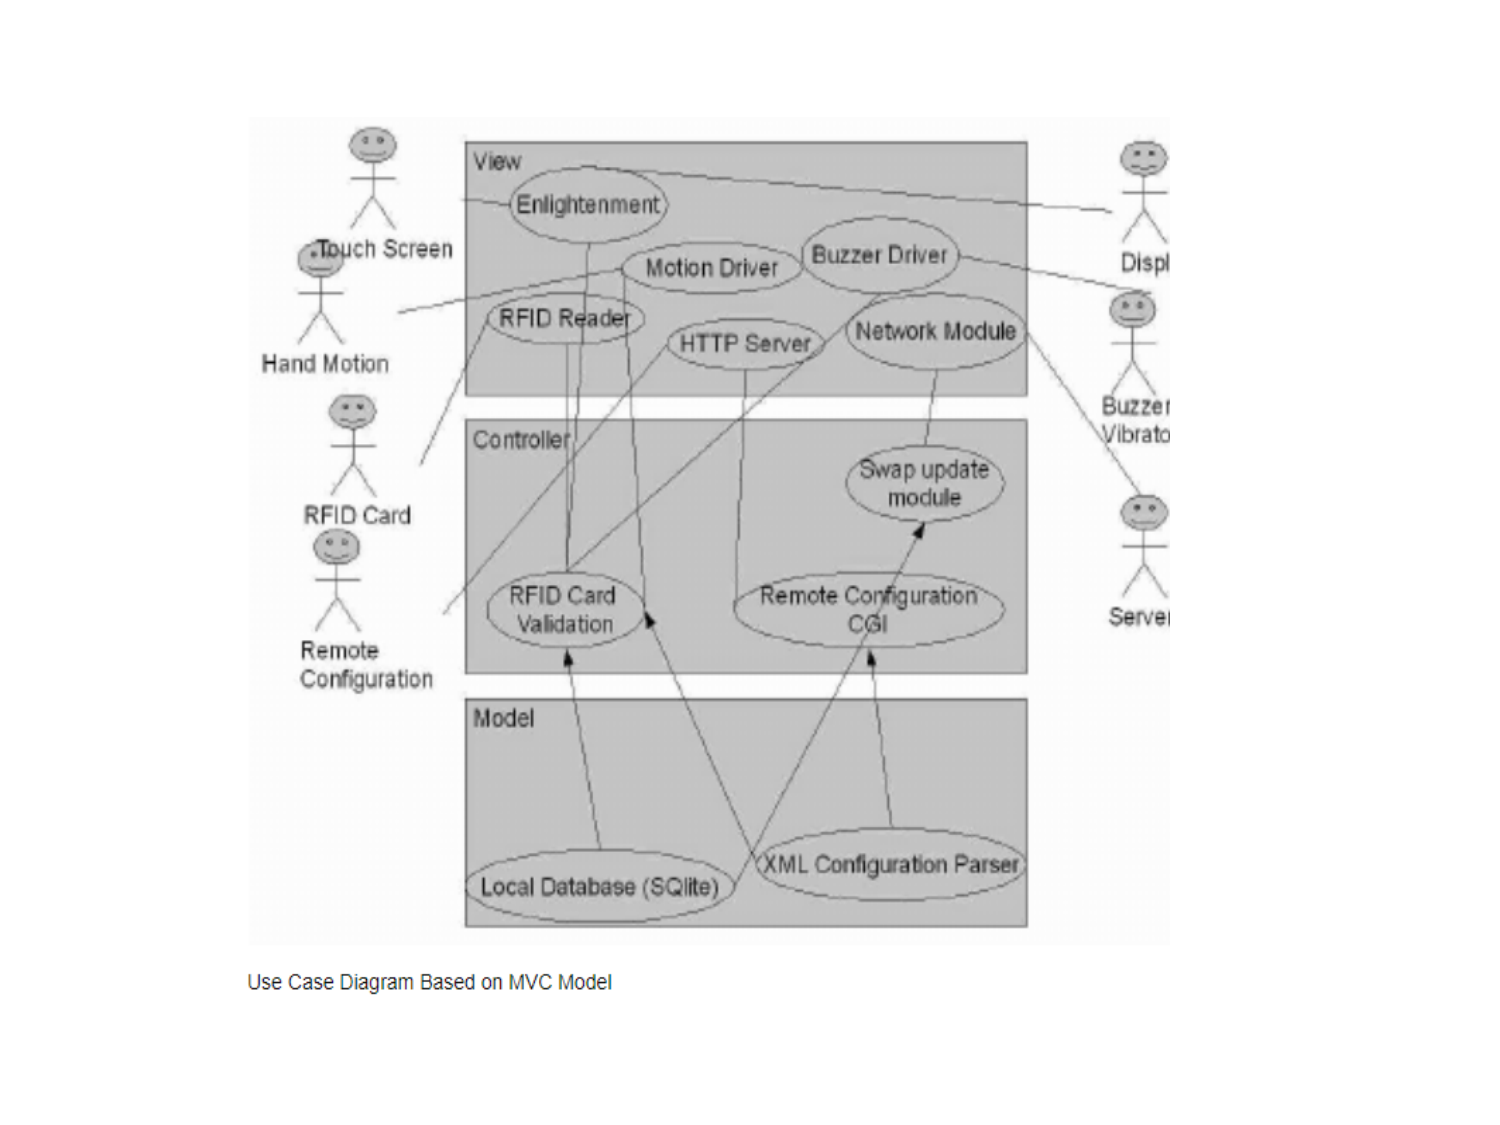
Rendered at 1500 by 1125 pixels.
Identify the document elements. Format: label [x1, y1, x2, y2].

list [245, 116, 1170, 1006]
